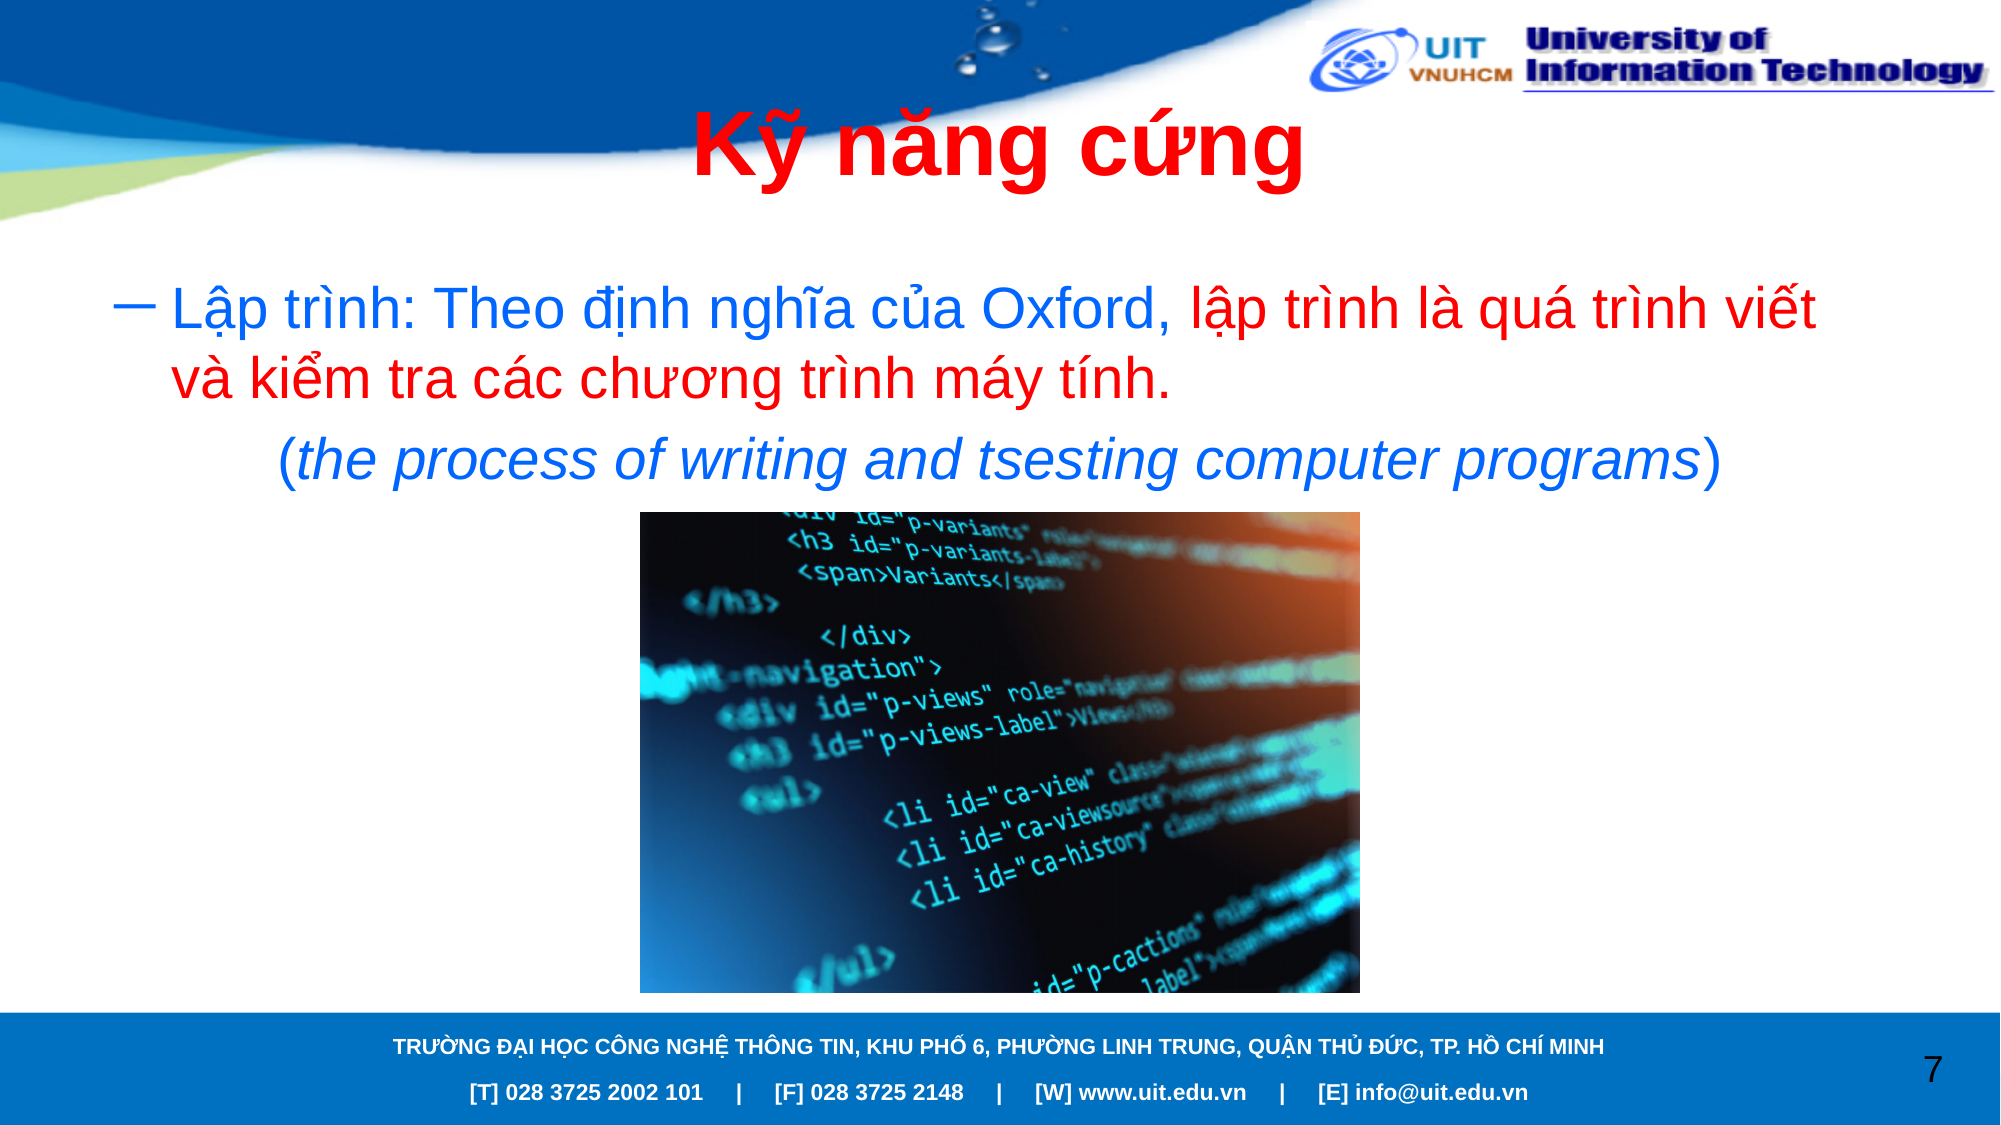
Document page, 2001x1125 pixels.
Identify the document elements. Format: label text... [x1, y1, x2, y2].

title Kỹ năng cứng [99, 45, 1900, 233]
list Lập trình: Theo định nghĩa của Oxford, lập trình là quá trình viết và kiểm tra các chương trình máy tính. (the process of writing and tsesting computer programs) [99, 262, 1900, 1005]
picture [0, 0, 2001, 1125]
